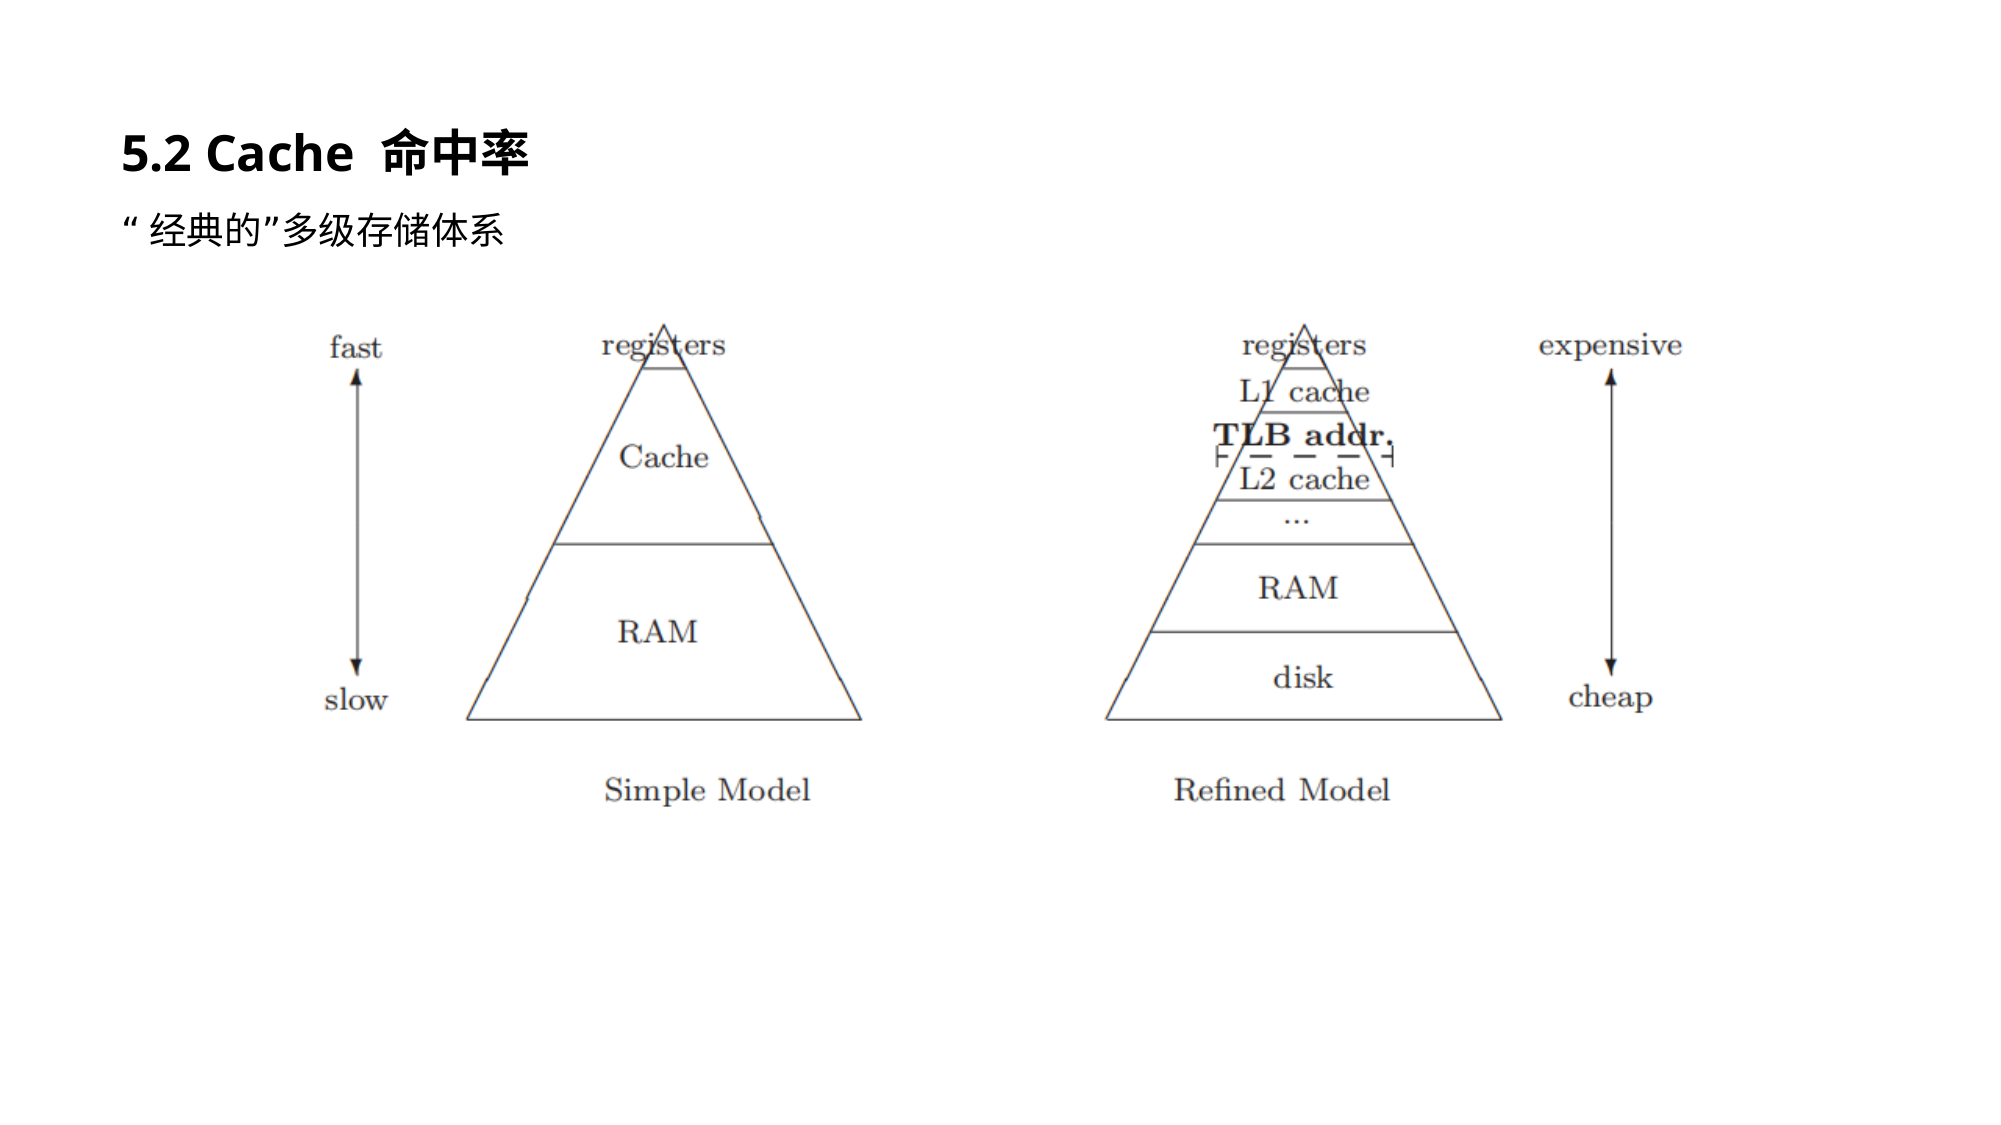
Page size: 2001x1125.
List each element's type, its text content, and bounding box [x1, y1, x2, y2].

text_box “经典的”多级存储体系 [106, 199, 1739, 260]
picture [274, 272, 1726, 833]
text_box 5.2 Cache 命中率 [106, 42, 1832, 260]
